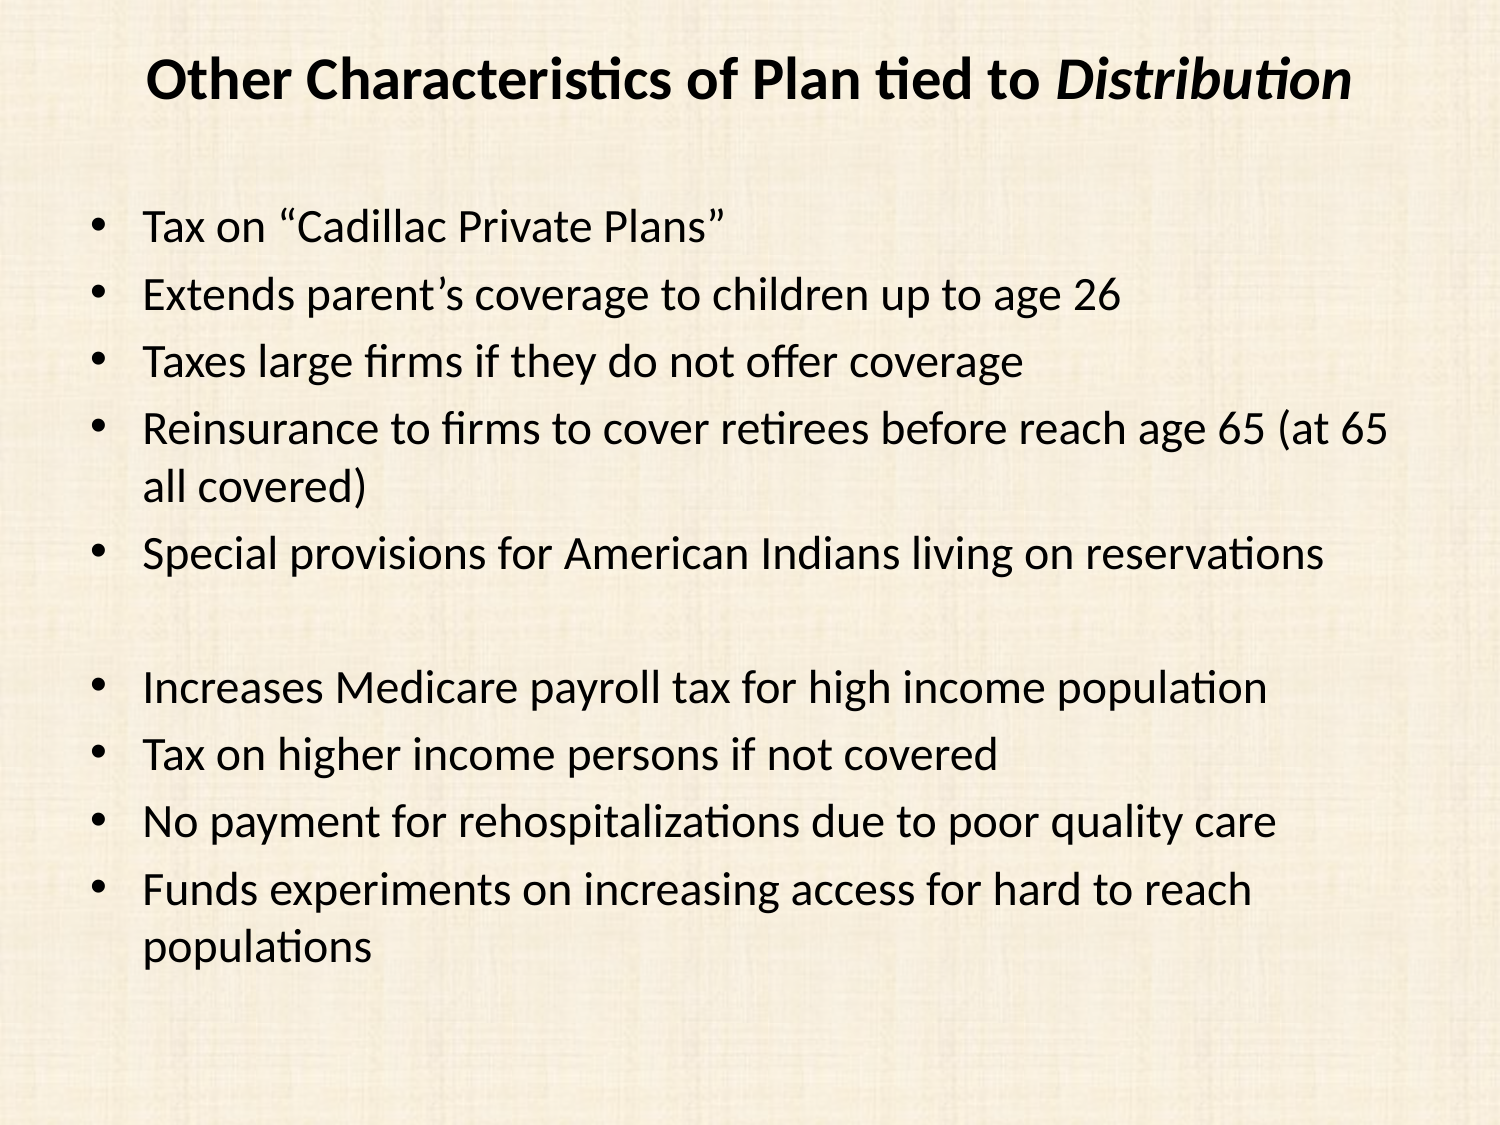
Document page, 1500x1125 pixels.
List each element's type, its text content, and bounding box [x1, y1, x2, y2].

list Tax on “Cadillac Private Plans” Extends parent’s coverage to children up to age 26 Taxes large firms if they do not offer coverage Reinsurance to firms to cover retirees before reach age 65 (at 65 all covered) Special provisions for American Indians living on reservations Increases Medicare payroll tax for high income population Tax on higher income persons if not covered No payment for rehospitalizations due to poor quality care Funds experiments on increasing access for hard to reach populations [75, 187, 1425, 986]
title Other Characteristics of Plan tied to Distribution [75, 0, 1425, 150]
